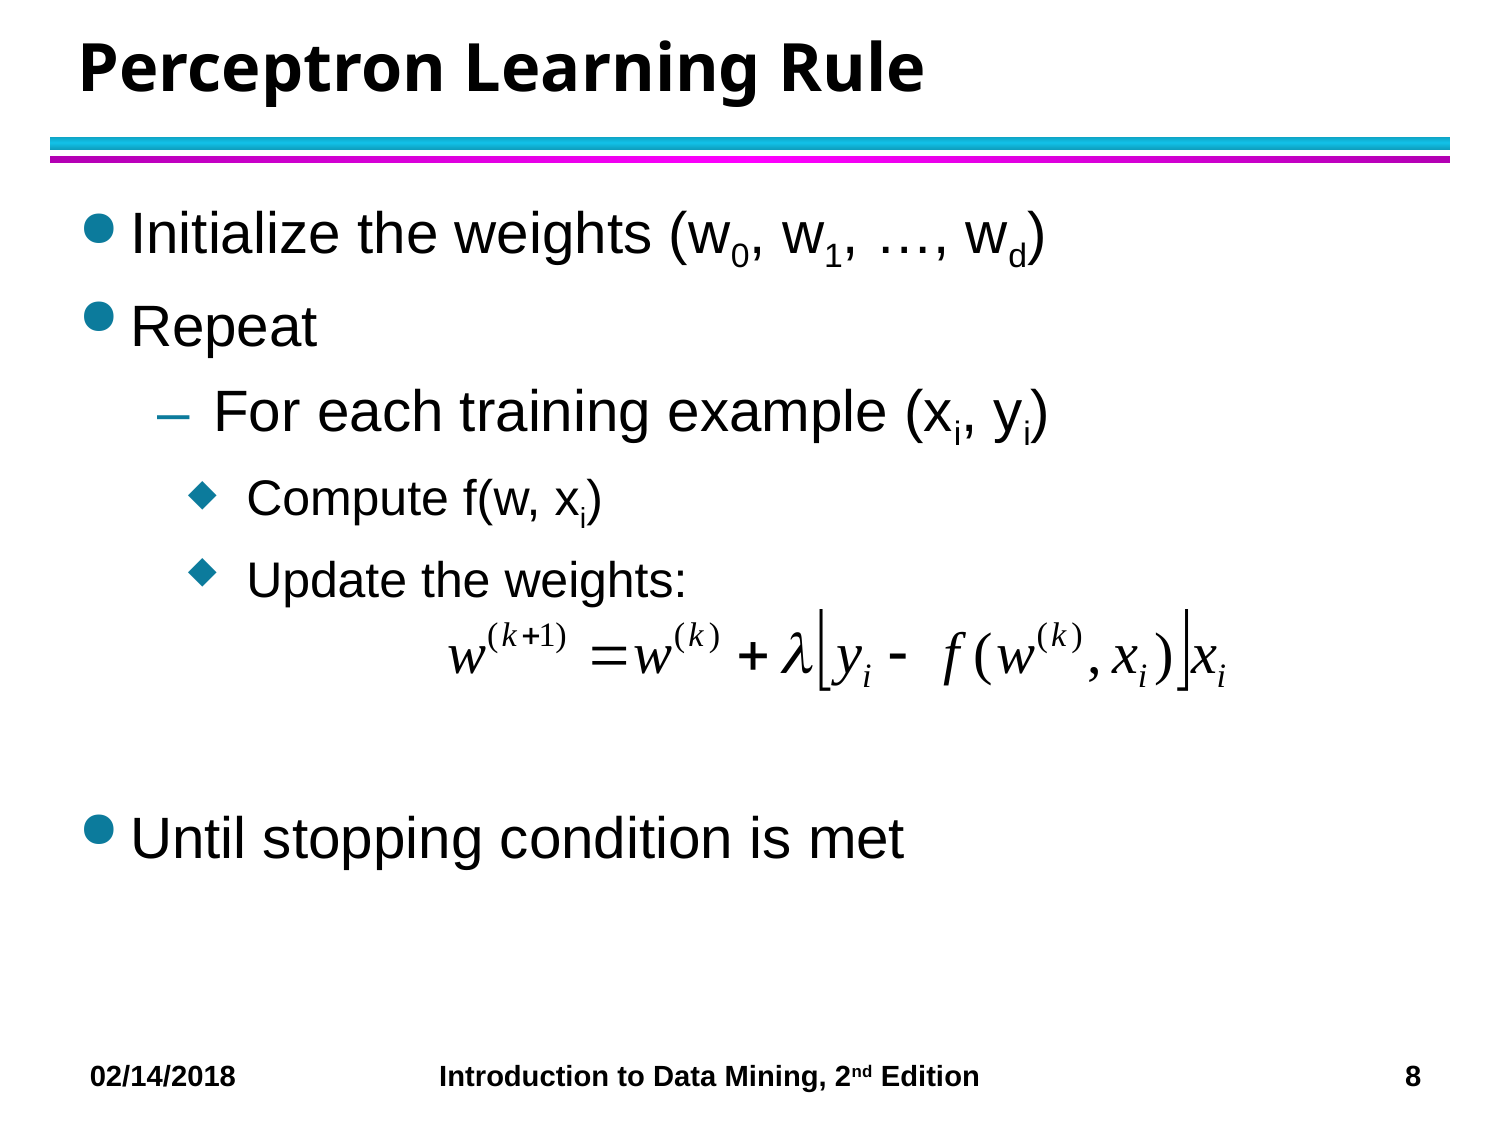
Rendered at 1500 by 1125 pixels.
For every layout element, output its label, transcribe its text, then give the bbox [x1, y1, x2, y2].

list Initialize the weights (w0, w1, …, wd) Repeat For each training example (xi, yi) Compute f(w, xi) Update the weights: Until stopping condition is met [67, 187, 1432, 1038]
title Perceptron Learning Rule [62, 24, 1421, 113]
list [437, 609, 1238, 703]
